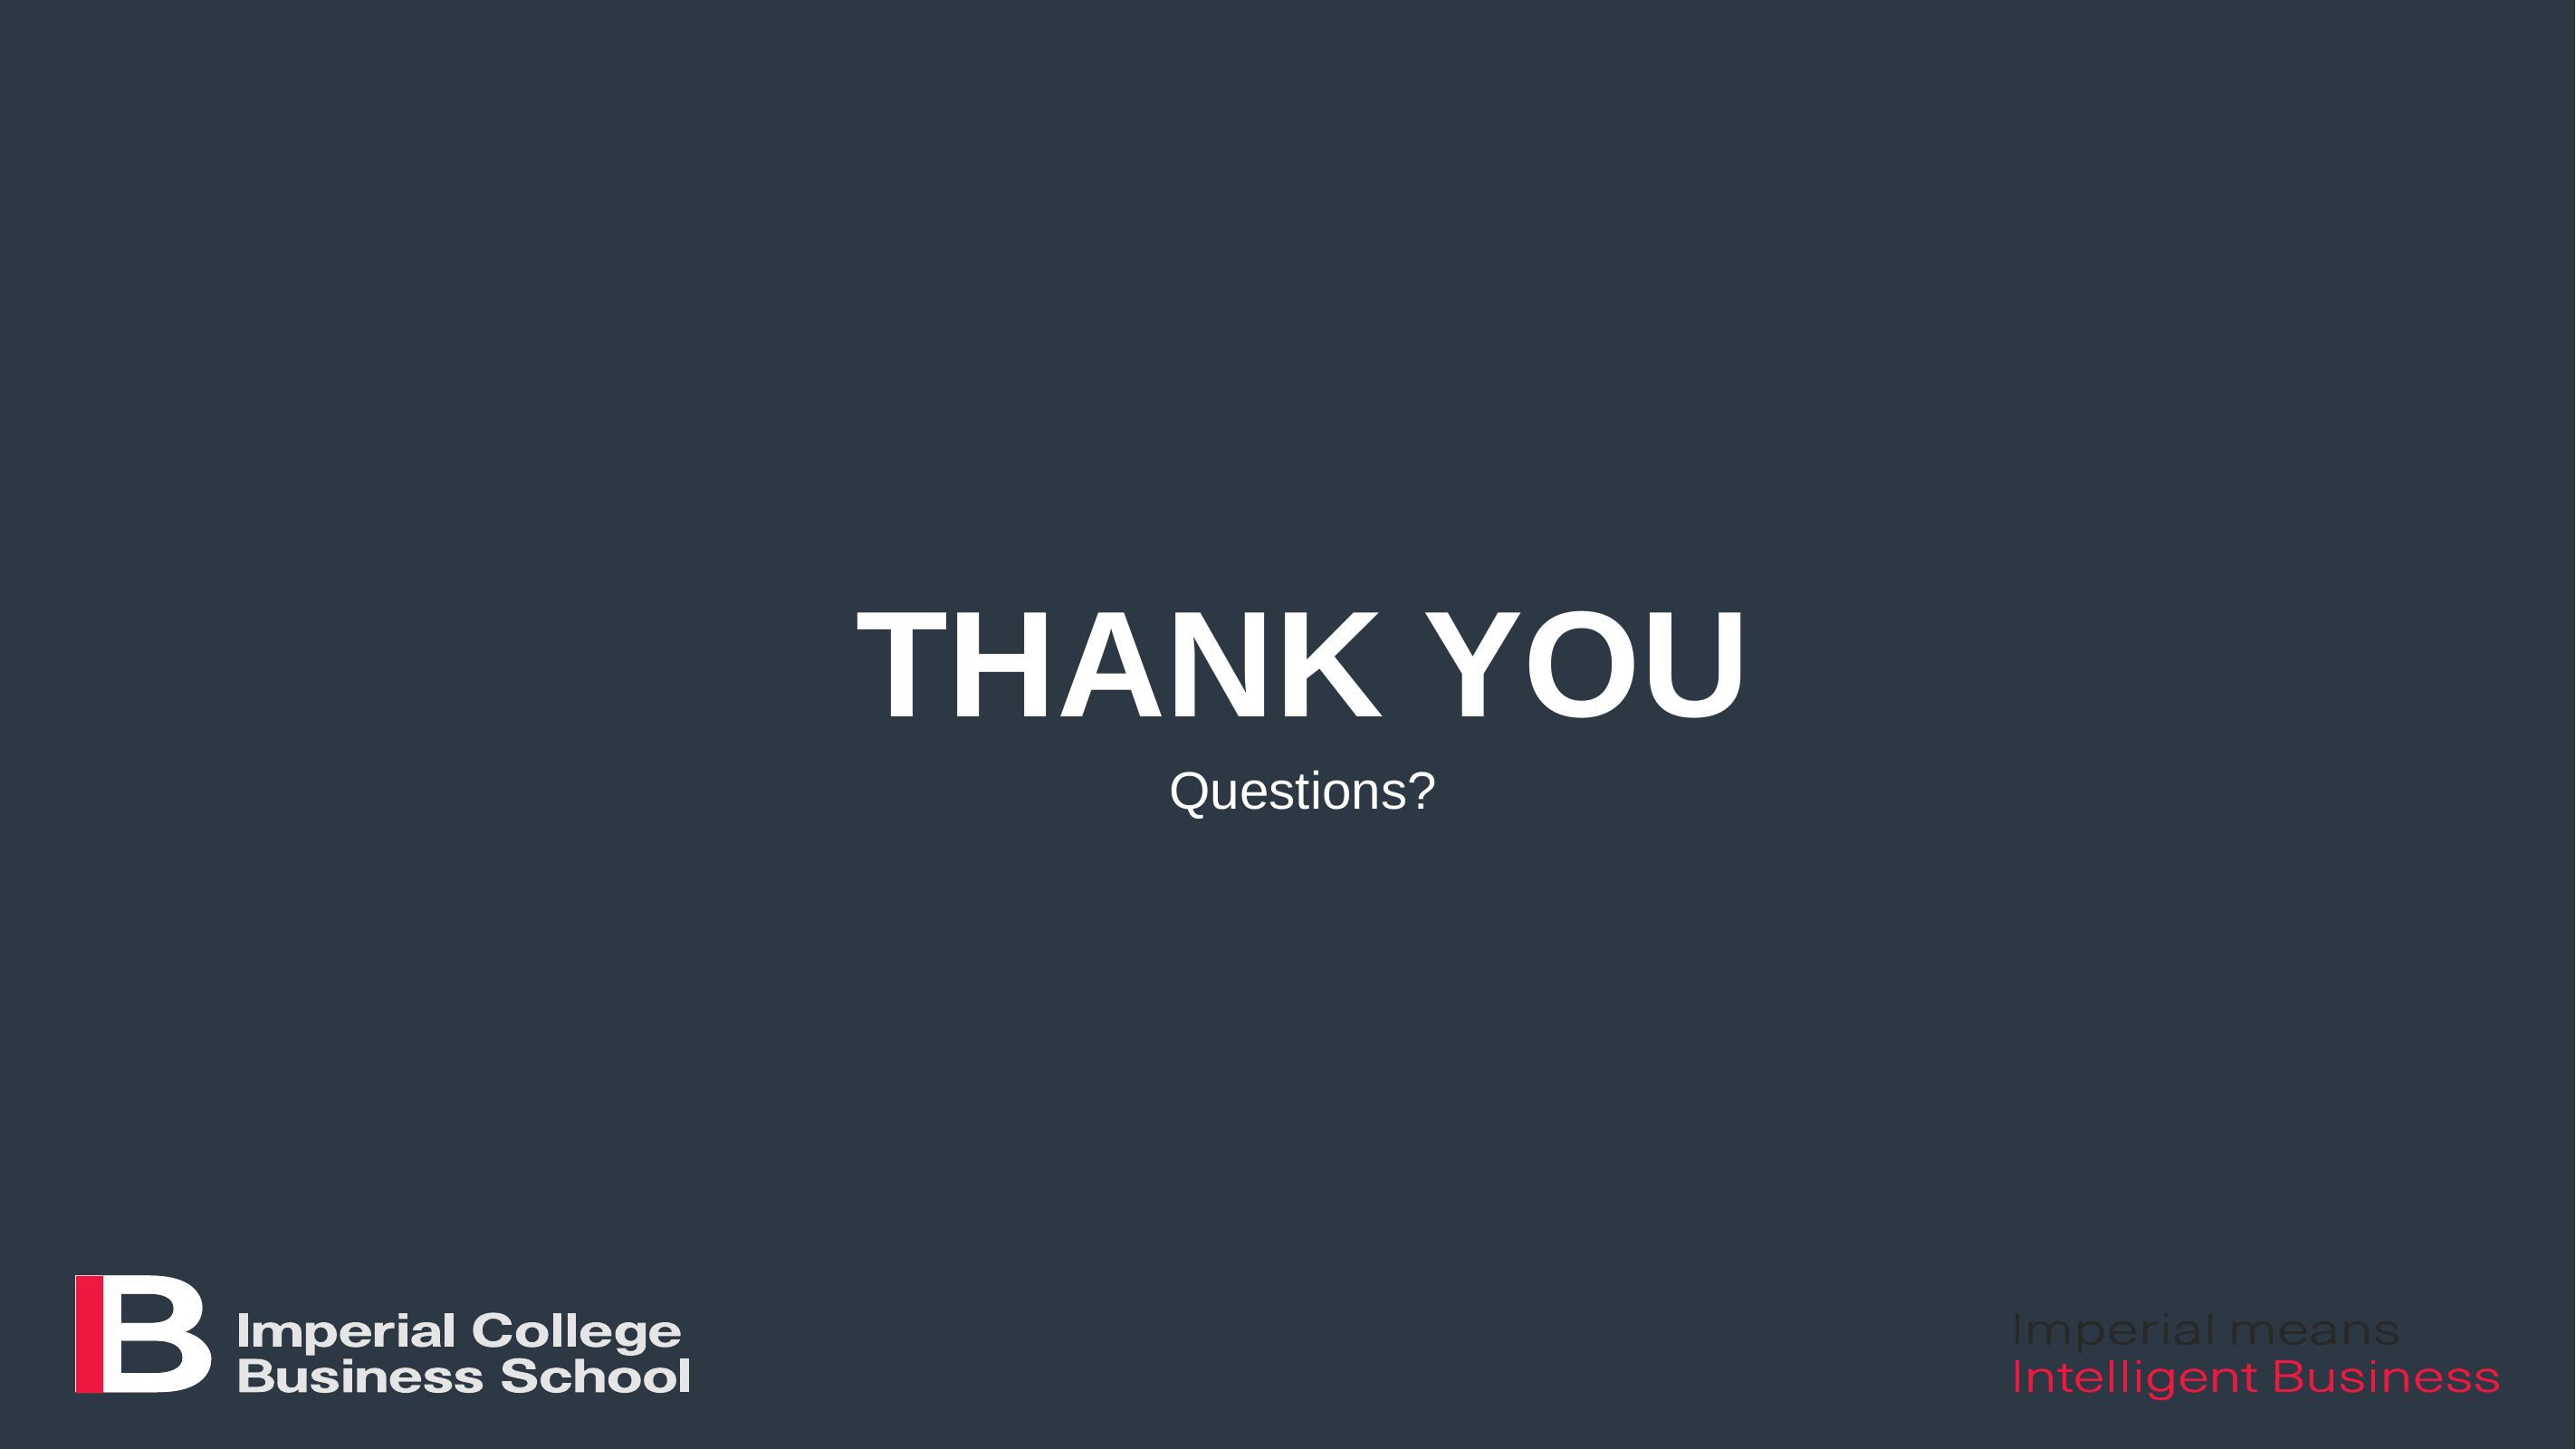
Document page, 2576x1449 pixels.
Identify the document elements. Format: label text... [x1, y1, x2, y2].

text_box THANK YOU Questions? [714, 566, 1892, 820]
